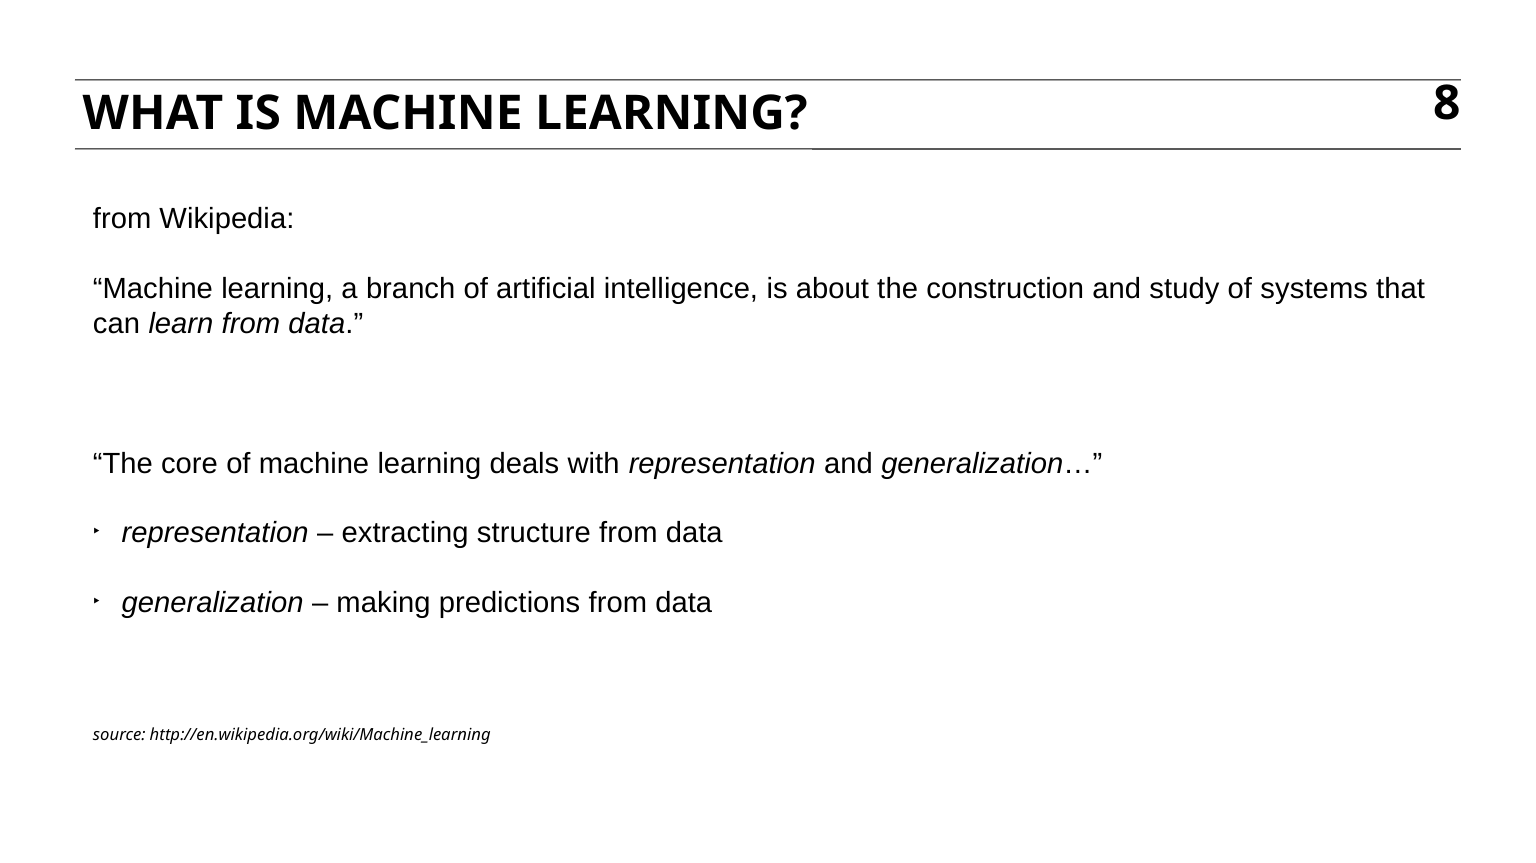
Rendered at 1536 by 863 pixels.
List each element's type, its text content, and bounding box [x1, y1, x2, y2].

subtitle from Wikipedia: “Machine learning, a branch of artificial intelligence, is about the construction and study of systems that can learn from data.” “The core of machine learning deals with representation and generalization…” representation – extracting structure from data generalization – making predictions from data source: http://en.wikipedia.org/wiki/Machine_learning [92, 193, 1456, 782]
slide_number 8 [1419, 86, 1461, 138]
list What is machine learning? [67, 81, 1118, 132]
